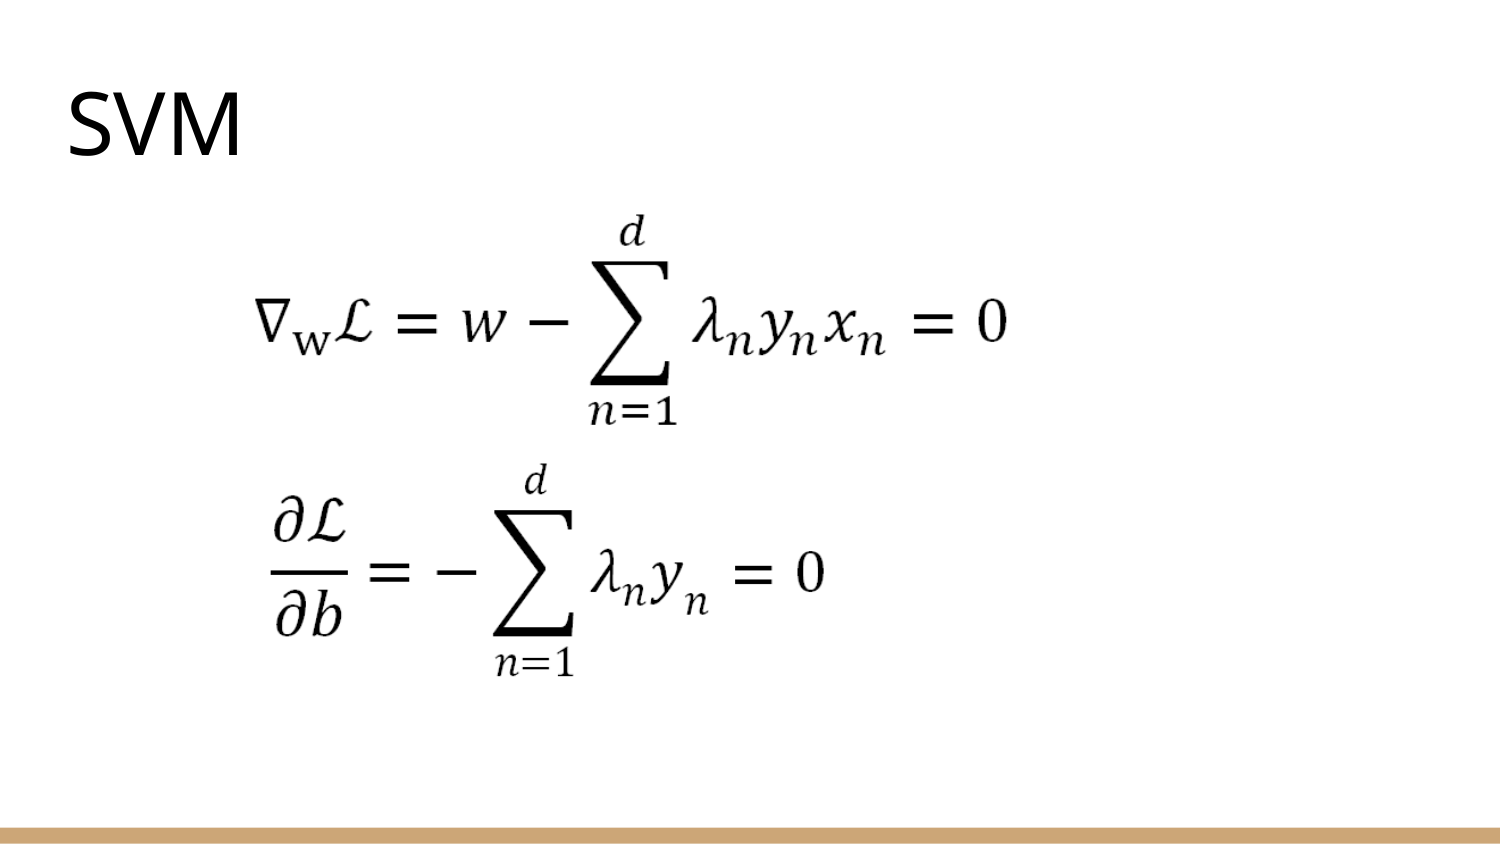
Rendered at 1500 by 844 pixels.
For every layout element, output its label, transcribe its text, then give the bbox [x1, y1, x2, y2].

picture [180, 211, 1066, 684]
title SVM [51, 51, 1449, 189]
